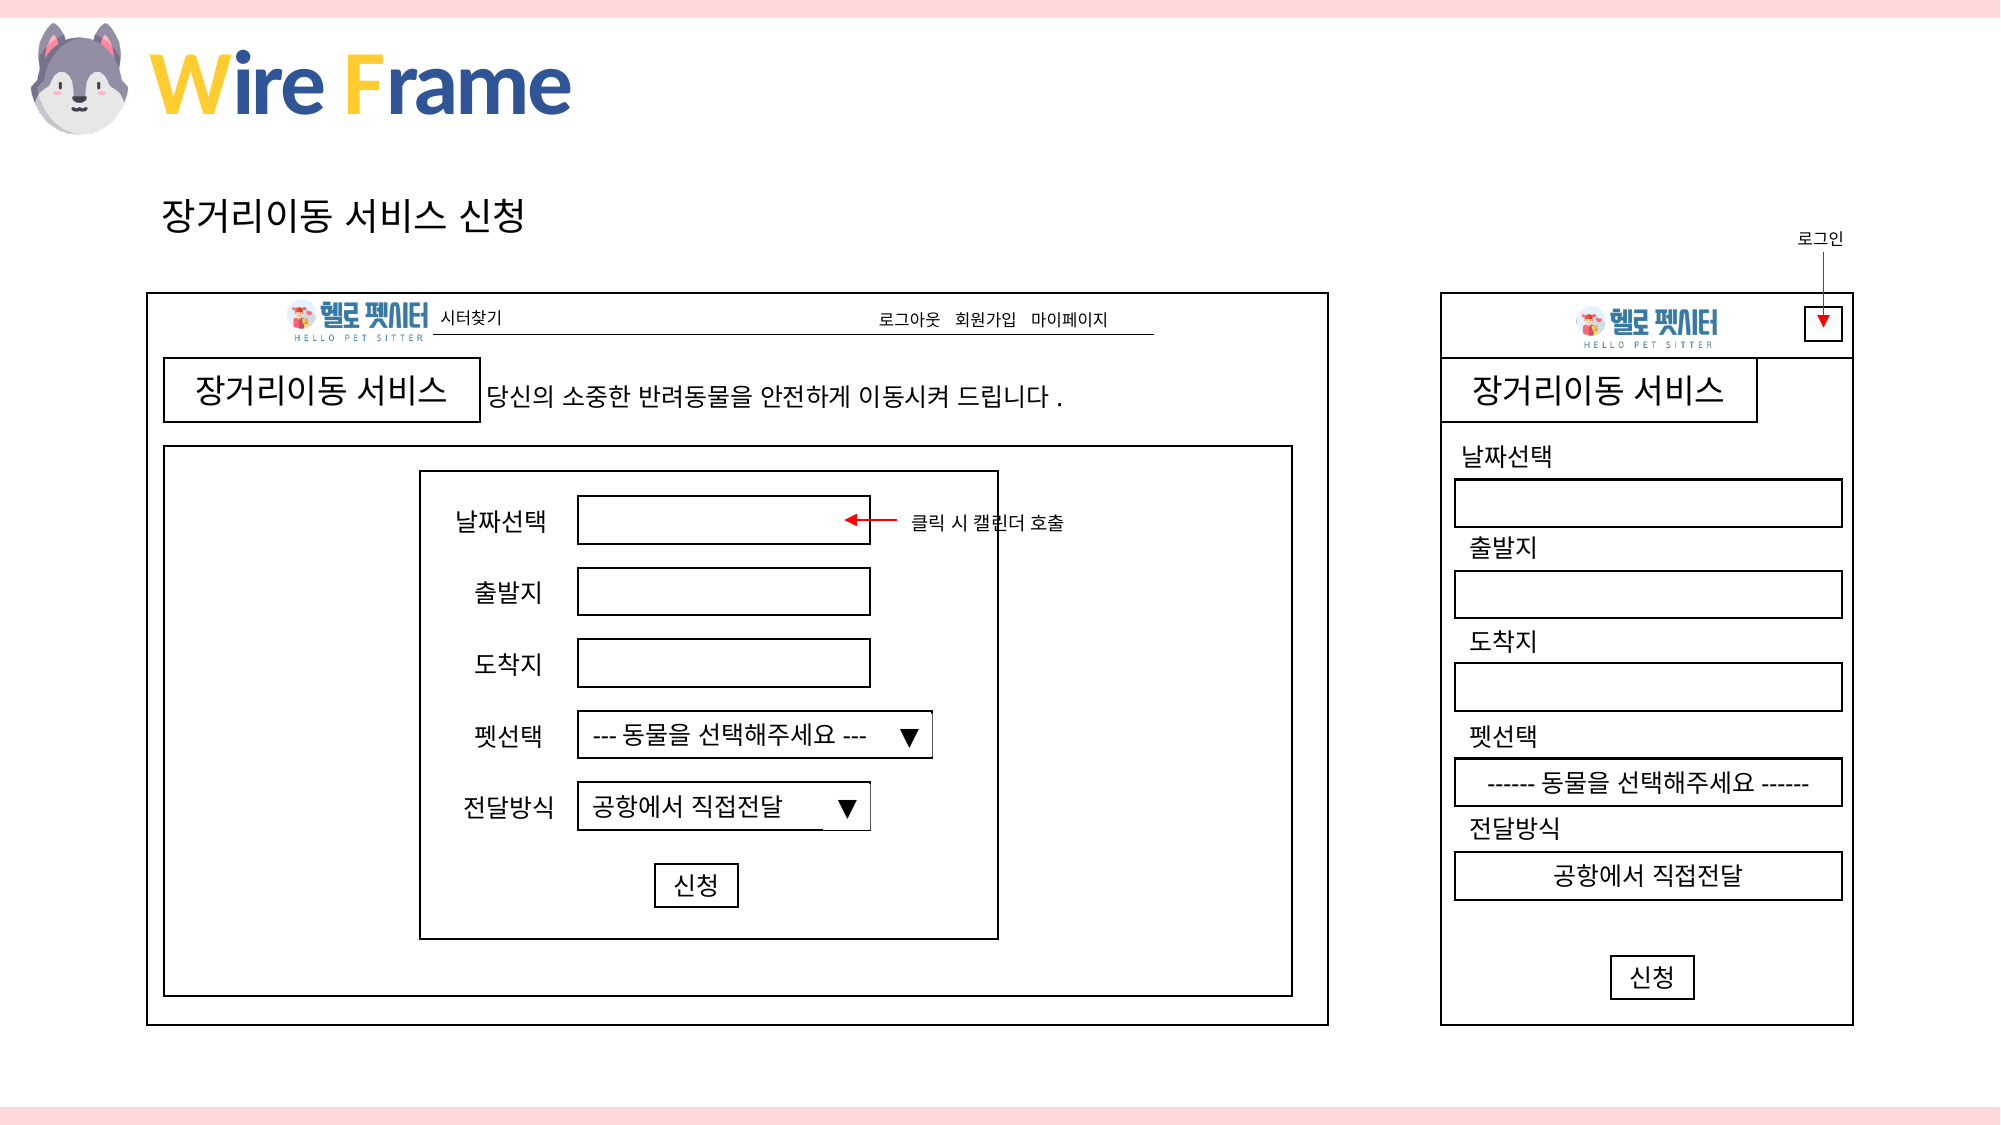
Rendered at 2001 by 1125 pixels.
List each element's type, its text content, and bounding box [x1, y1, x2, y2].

text_box 공항에서 직접전달 [577, 781, 871, 831]
text_box 날짜선택 [1446, 434, 1585, 479]
text_box [577, 638, 871, 688]
text_box 당신의 소중한 반려동물을 안전하게 이동시켜 드립니다. [471, 374, 1336, 420]
picture [20, 19, 139, 138]
text_box 공항에서 직접전달 [1454, 851, 1843, 901]
text_box [1446, 433, 1854, 1026]
picture [280, 296, 435, 344]
text_box ------동물을 선택해주세요------ [1454, 757, 1843, 807]
text_box [0, 0, 2000, 19]
text_box 펫선택 [1455, 713, 1593, 759]
text_box [1454, 662, 1843, 712]
text_box Wire Frame [138, 15, 584, 140]
text_box 로그인 [1782, 221, 1881, 257]
text_box 장거리이동 서비스 [163, 357, 481, 423]
text_box 장거리이동 서비스 [1440, 359, 1758, 423]
text_box 출발지 [440, 570, 579, 616]
text_box [146, 292, 1329, 1026]
text_box 펫선택 [440, 713, 579, 759]
text_box [577, 495, 871, 545]
text_box [577, 567, 871, 616]
text_box 신청 [1610, 955, 1695, 1000]
picture [1569, 303, 1725, 351]
text_box ▼ [884, 713, 933, 758]
text_box [419, 470, 999, 940]
text_box 도착지 [1455, 619, 1593, 665]
text_box [1804, 306, 1843, 342]
text_box ---동물을 선택해주세요--- [577, 710, 933, 759]
text_box 전달방식 [440, 785, 579, 830]
text_box 시터찾기 [435, 300, 524, 334]
text_box 날짜선택 [440, 499, 579, 544]
text_box [1440, 292, 1854, 1026]
text_box [1454, 570, 1843, 619]
text_box 로그아웃 회원가입 마이페이지 [864, 302, 1172, 338]
text_box [1454, 478, 1843, 528]
text_box 클릭 시 캘린더 호출 [896, 504, 1101, 542]
text_box 신청 [654, 863, 739, 908]
text_box ▼ [822, 783, 871, 831]
text_box [0, 1106, 2000, 1125]
text_box 도착지 [440, 642, 579, 687]
text_box 전달방식 [1455, 806, 1593, 852]
text_box [163, 445, 1293, 997]
text_box 출발지 [1455, 525, 1593, 570]
text_box 장거리이동 서비스 신청 [146, 186, 585, 246]
